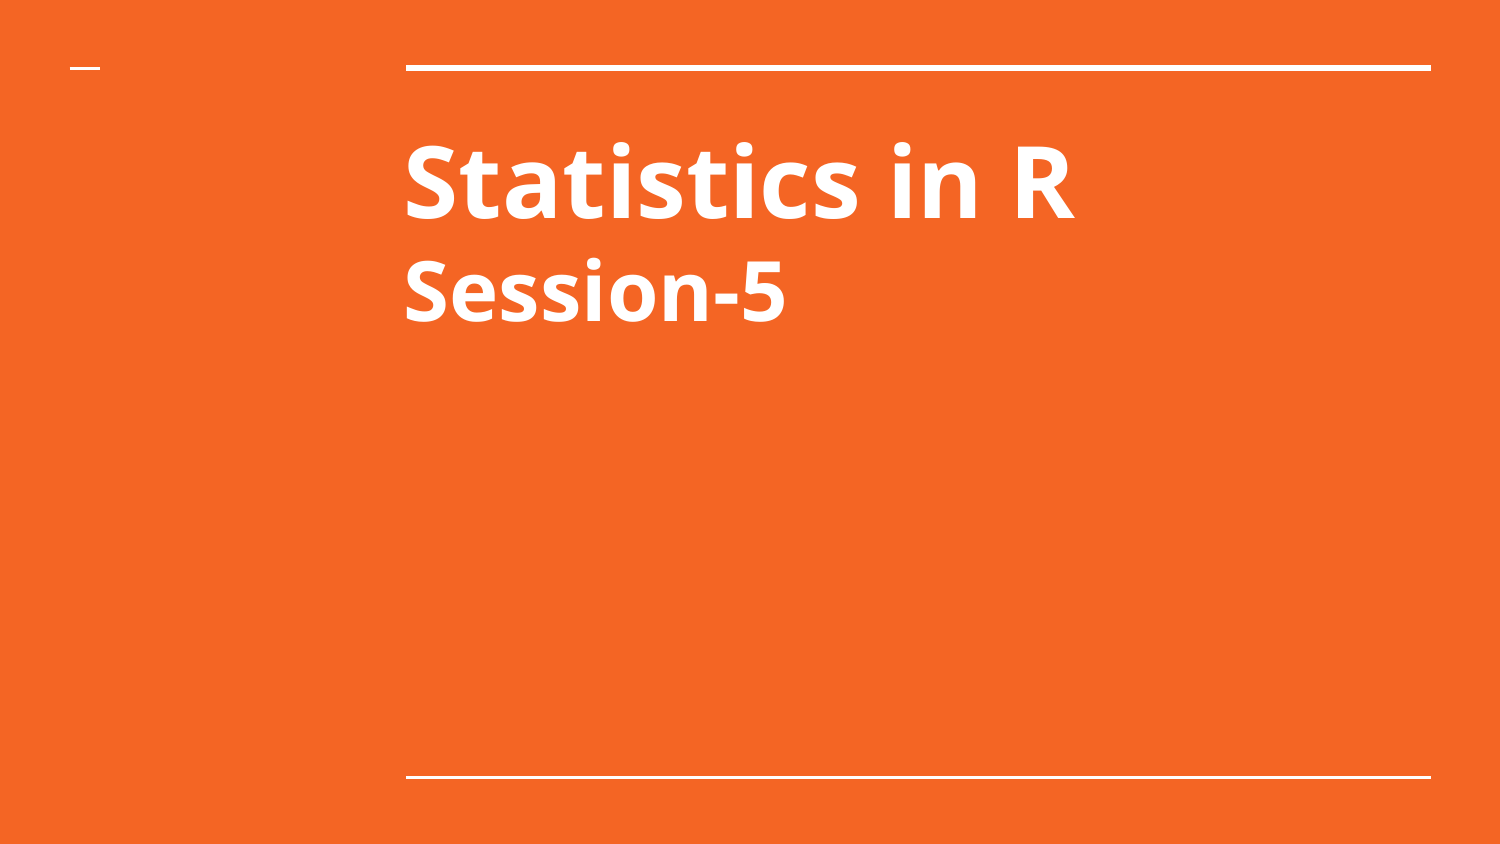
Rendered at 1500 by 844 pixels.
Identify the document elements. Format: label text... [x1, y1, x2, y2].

title Statistics in R Session-5 [389, 103, 1428, 357]
